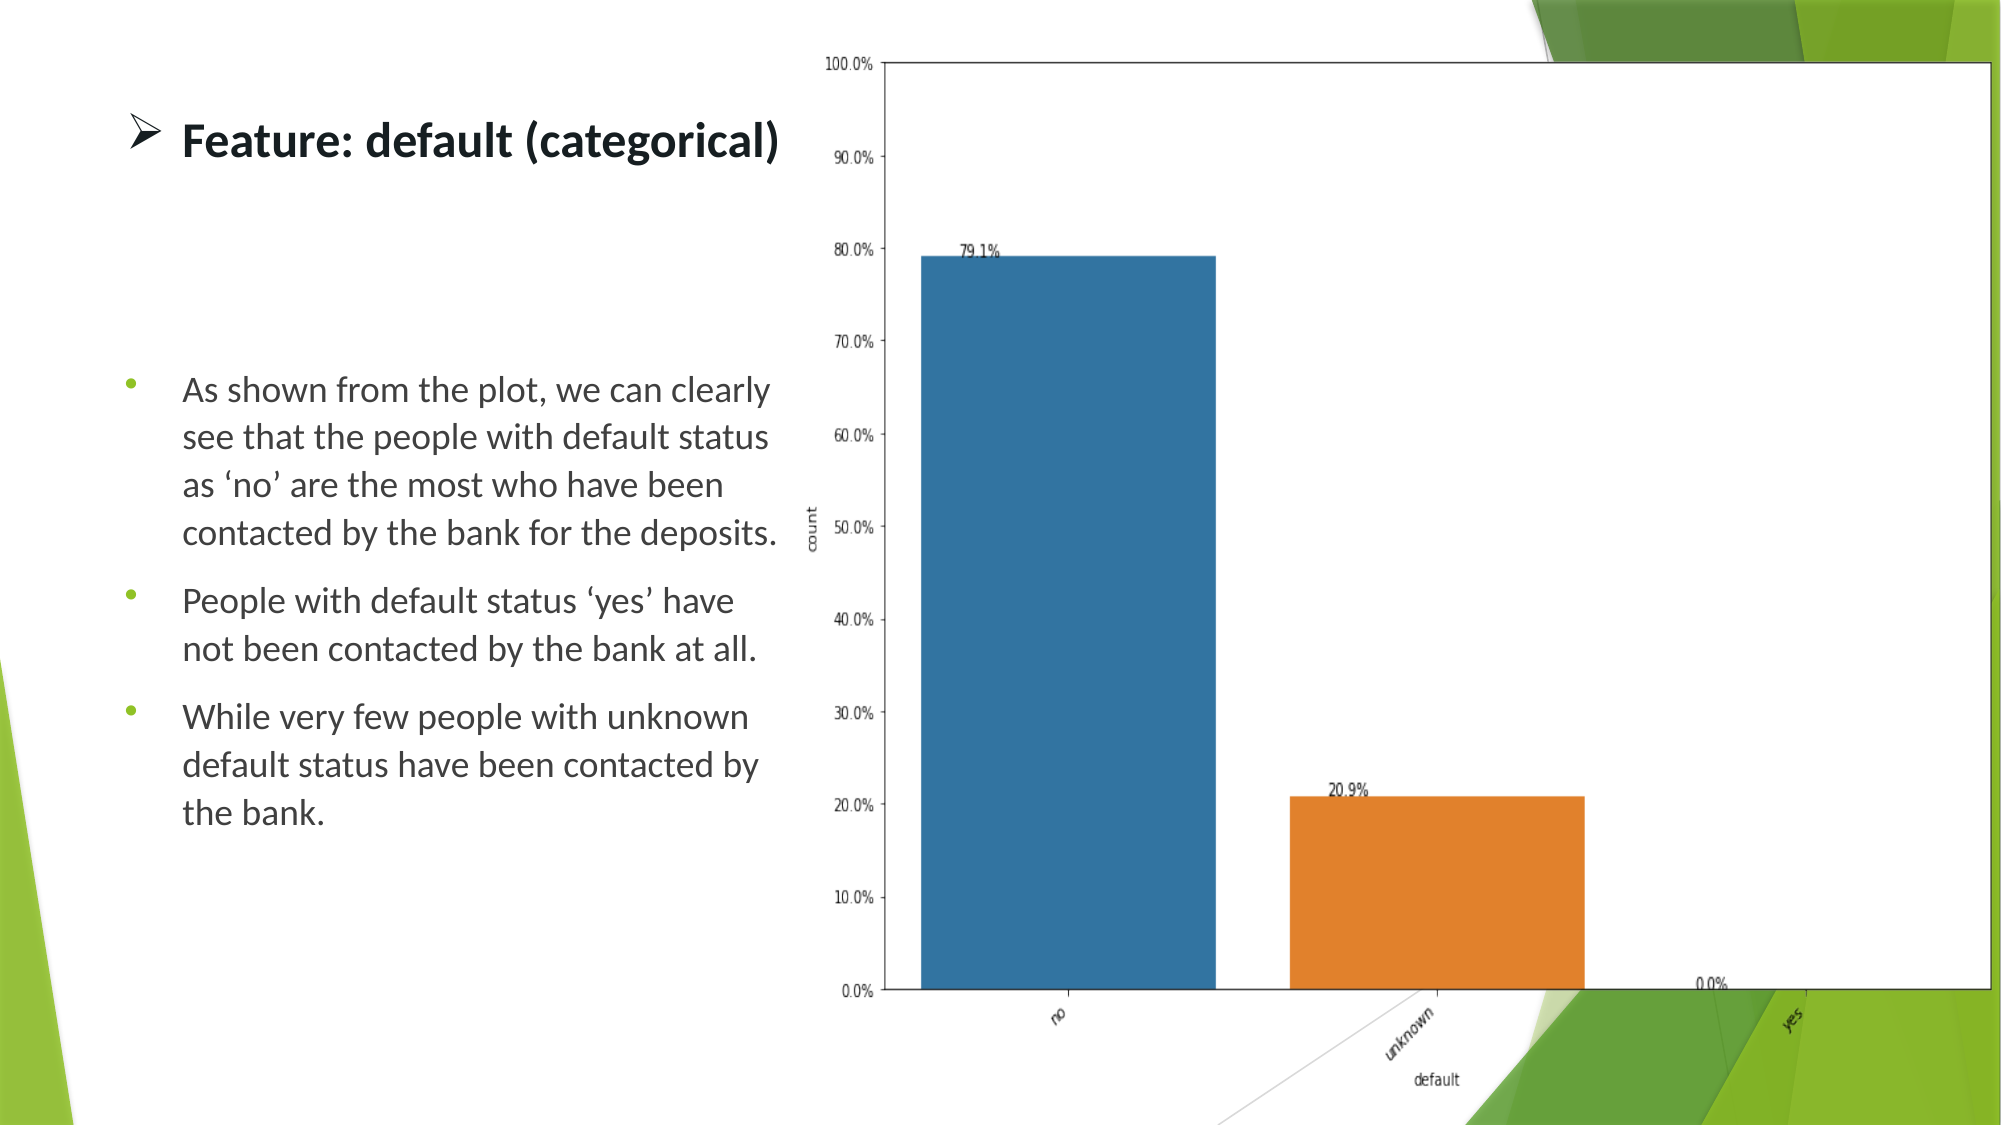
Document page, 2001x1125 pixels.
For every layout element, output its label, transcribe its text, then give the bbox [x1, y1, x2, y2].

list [796, 45, 2000, 1101]
list As shown from the plot, we can clearly see that the people with default status as ‘no’ are the most who have been contacted by the bank for the deposits. People with default status ‘yes’ have not been contacted by the bank at all. While very few people with unknown default status have been contacted by the bank. [111, 354, 792, 992]
title Feature: default (categorical) [111, 99, 792, 317]
